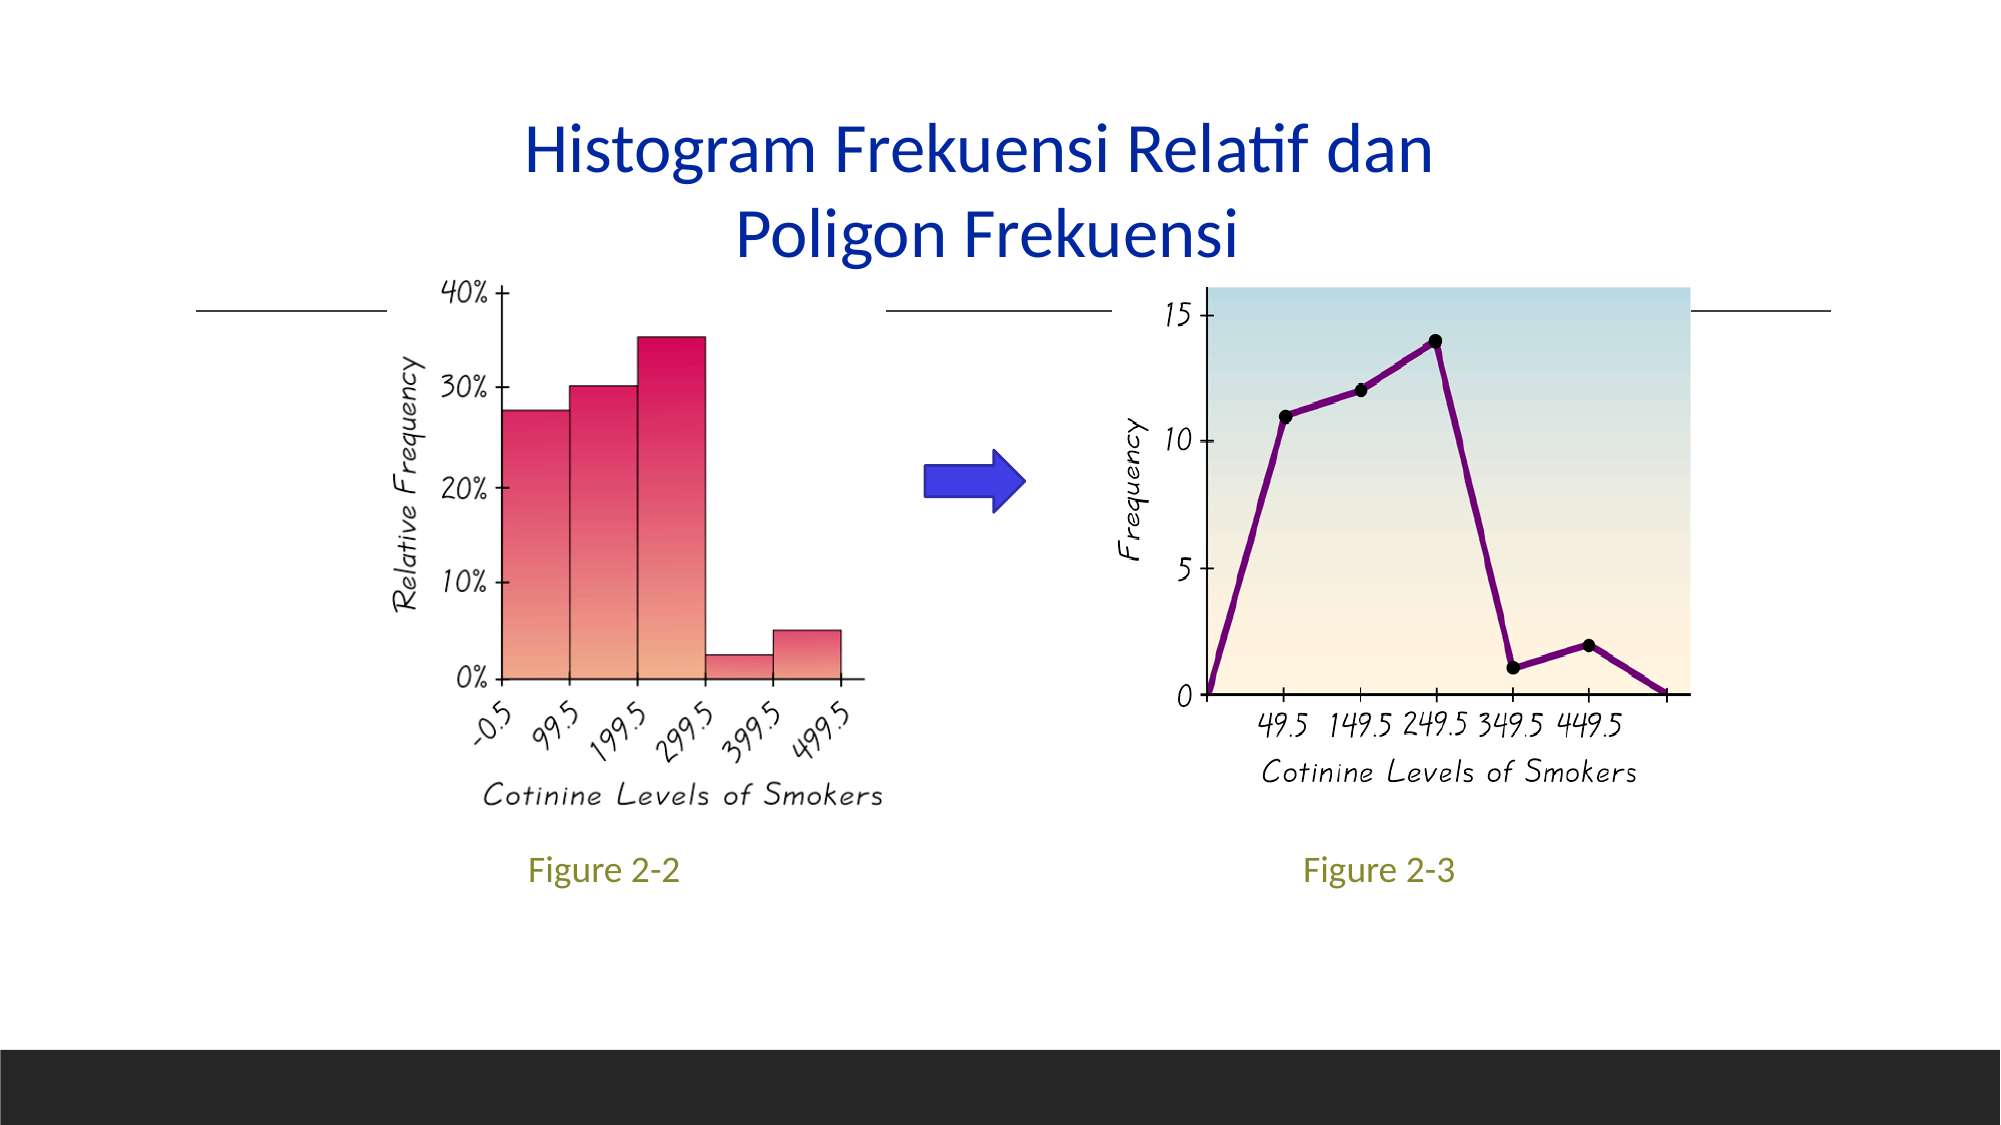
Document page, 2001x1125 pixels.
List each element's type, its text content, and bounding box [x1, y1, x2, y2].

text_box Histogram Frekuensi Relatif dan Poligon Frekuensi [349, 62, 1625, 312]
picture [386, 274, 886, 816]
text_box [1111, 286, 1692, 899]
text_box [923, 448, 1026, 514]
text_box Figure 2-2 [513, 837, 696, 897]
